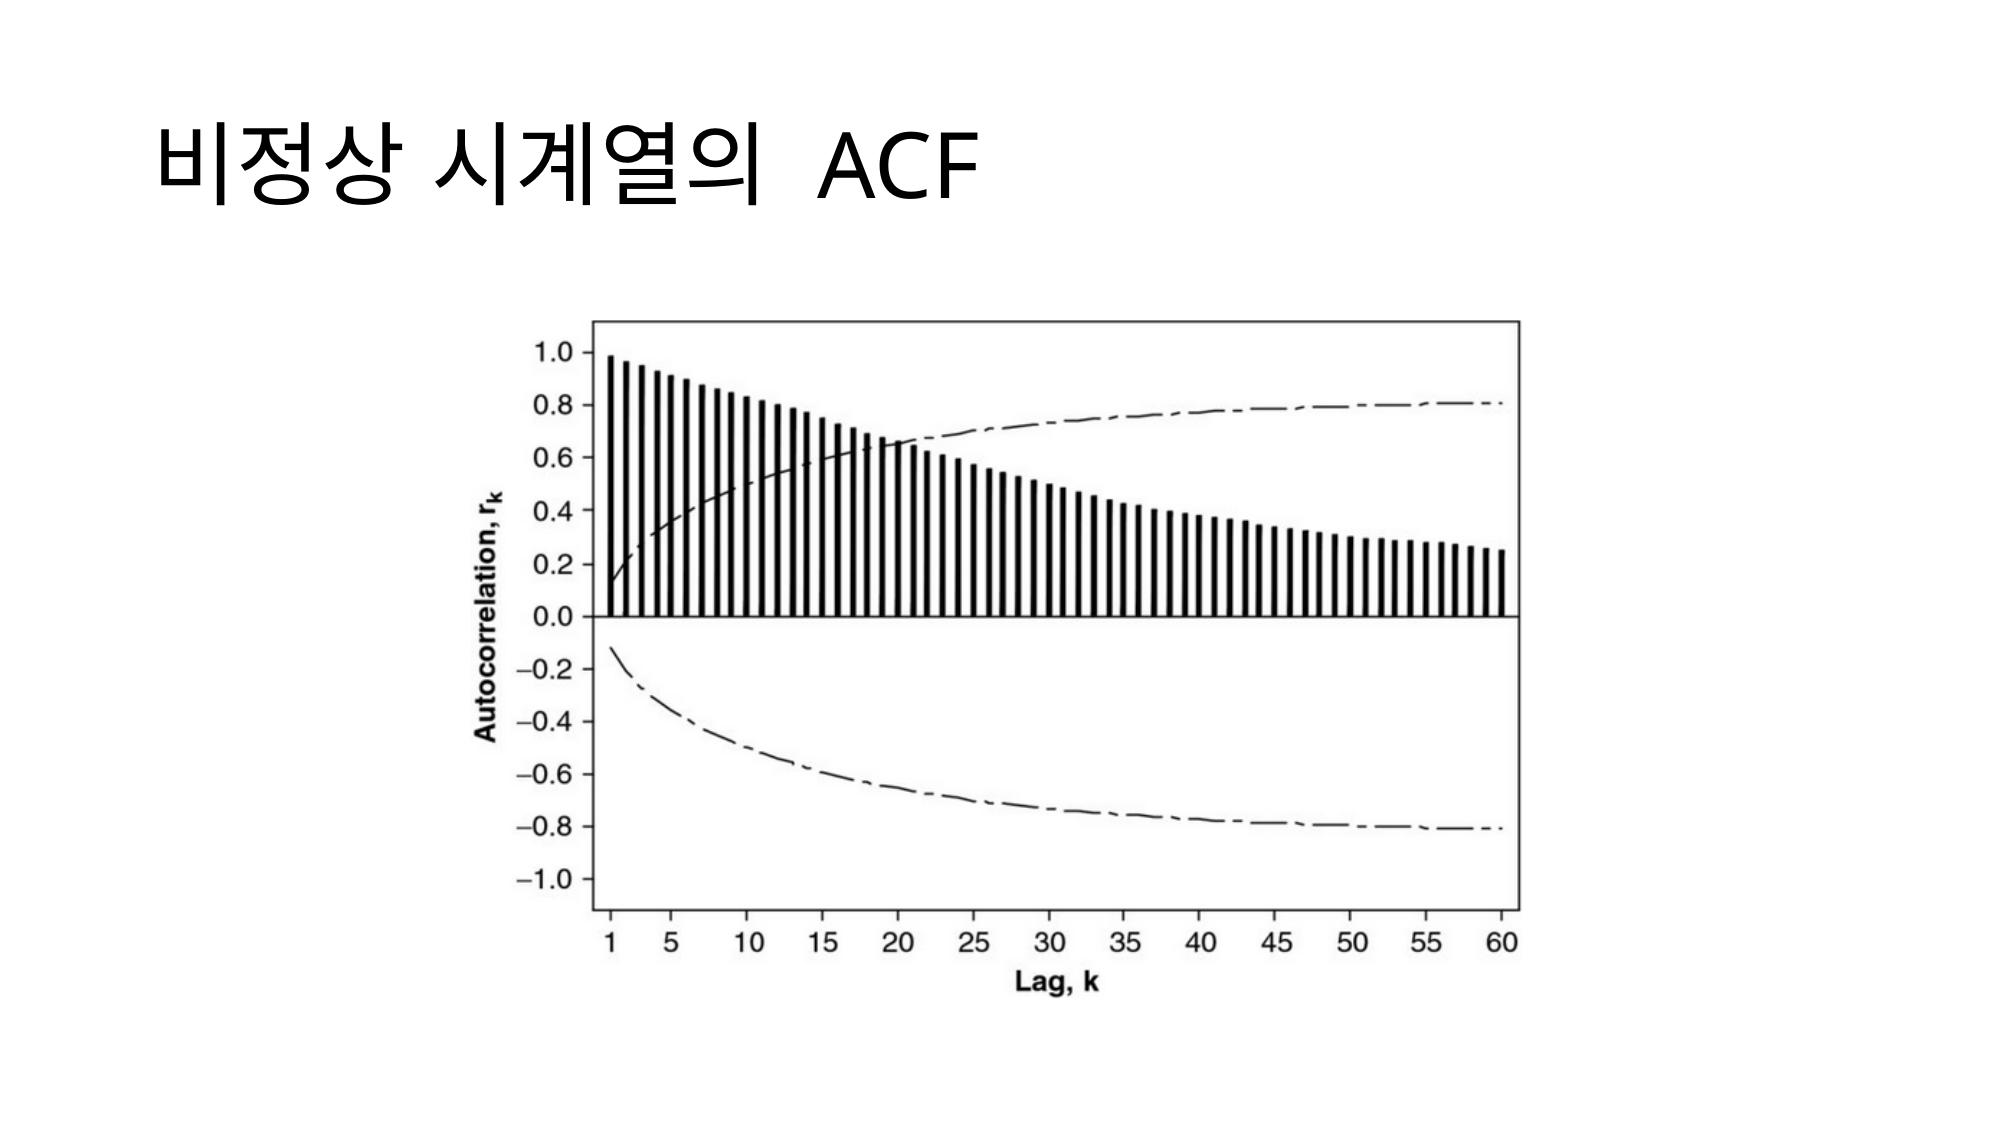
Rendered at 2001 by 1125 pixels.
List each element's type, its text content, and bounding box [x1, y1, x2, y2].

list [458, 299, 1542, 1014]
title 비정상 시계열의 ACF [137, 59, 1863, 278]
